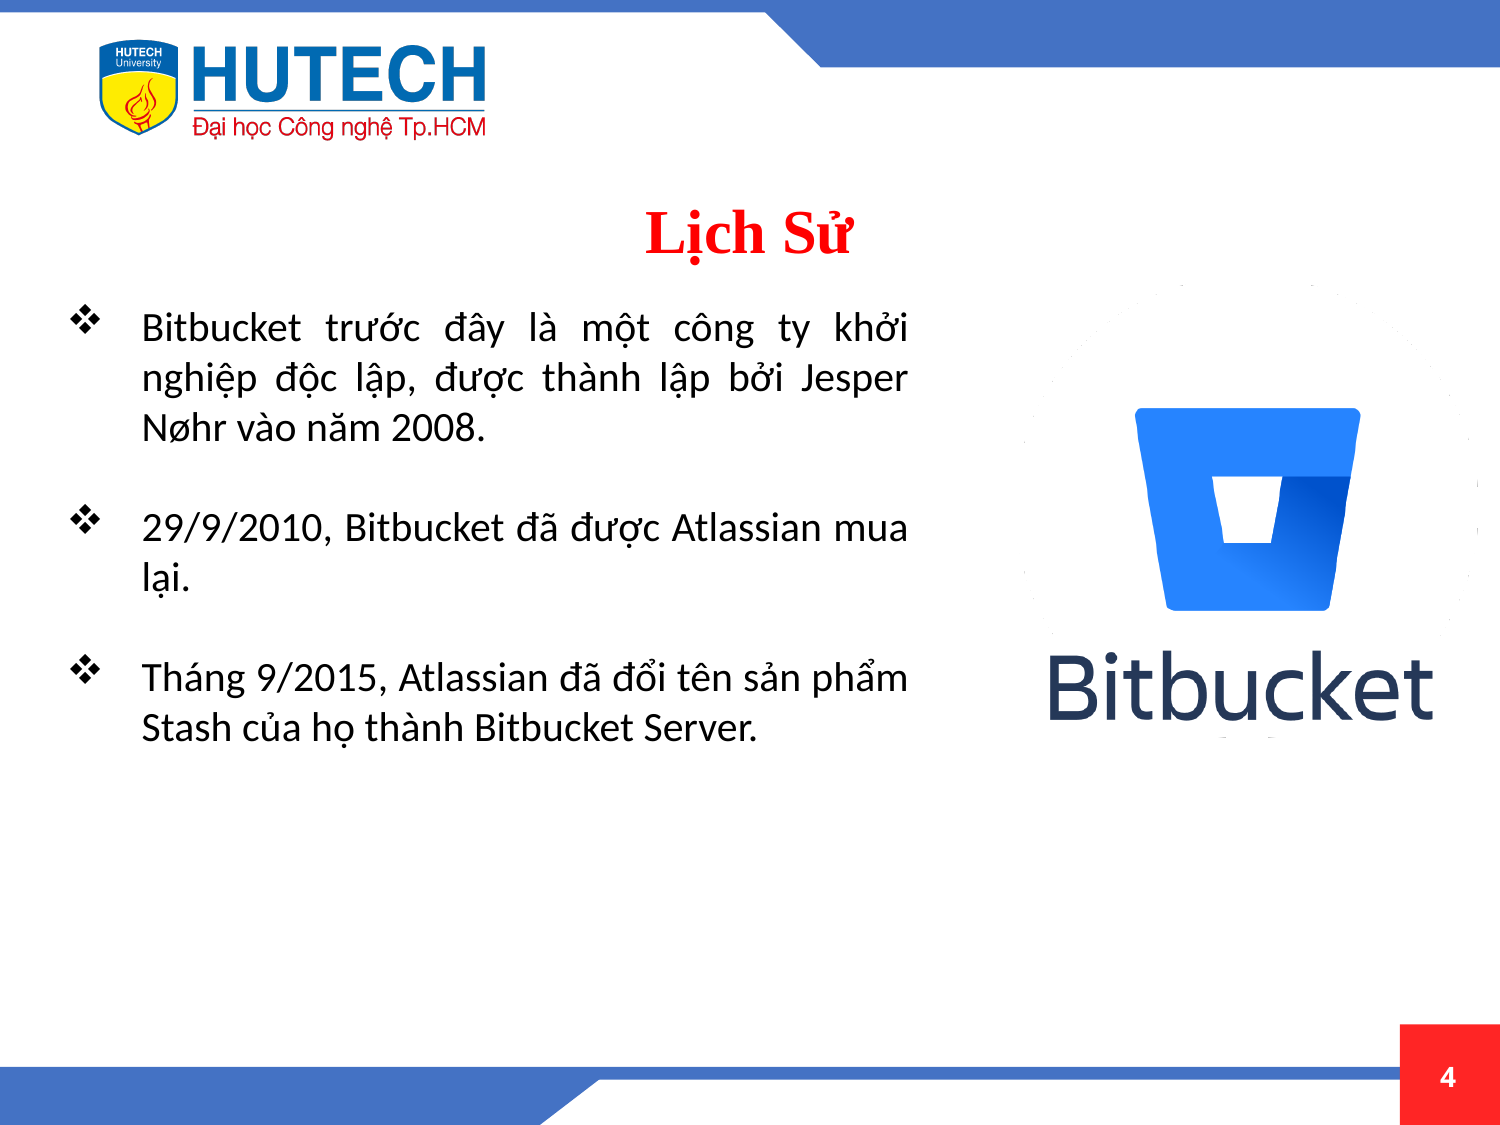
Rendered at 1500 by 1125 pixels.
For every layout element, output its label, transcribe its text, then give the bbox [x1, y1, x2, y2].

picture [1015, 276, 1478, 738]
text_box Lịch Sử [0, 165, 1500, 293]
picture [72, 16, 512, 164]
text_box Bitbucket trước đây là một công ty khởi nghiệp độc lập, được thành lập bởi Jesper Nøhr vào năm 2008. 29/9/2010, Bitbucket đã được Atlassian mua lại. Tháng 9/2015, Atlassian đã đổi tên sản phẩm Stash của họ thành Bitbucket Server. [51, 292, 925, 758]
